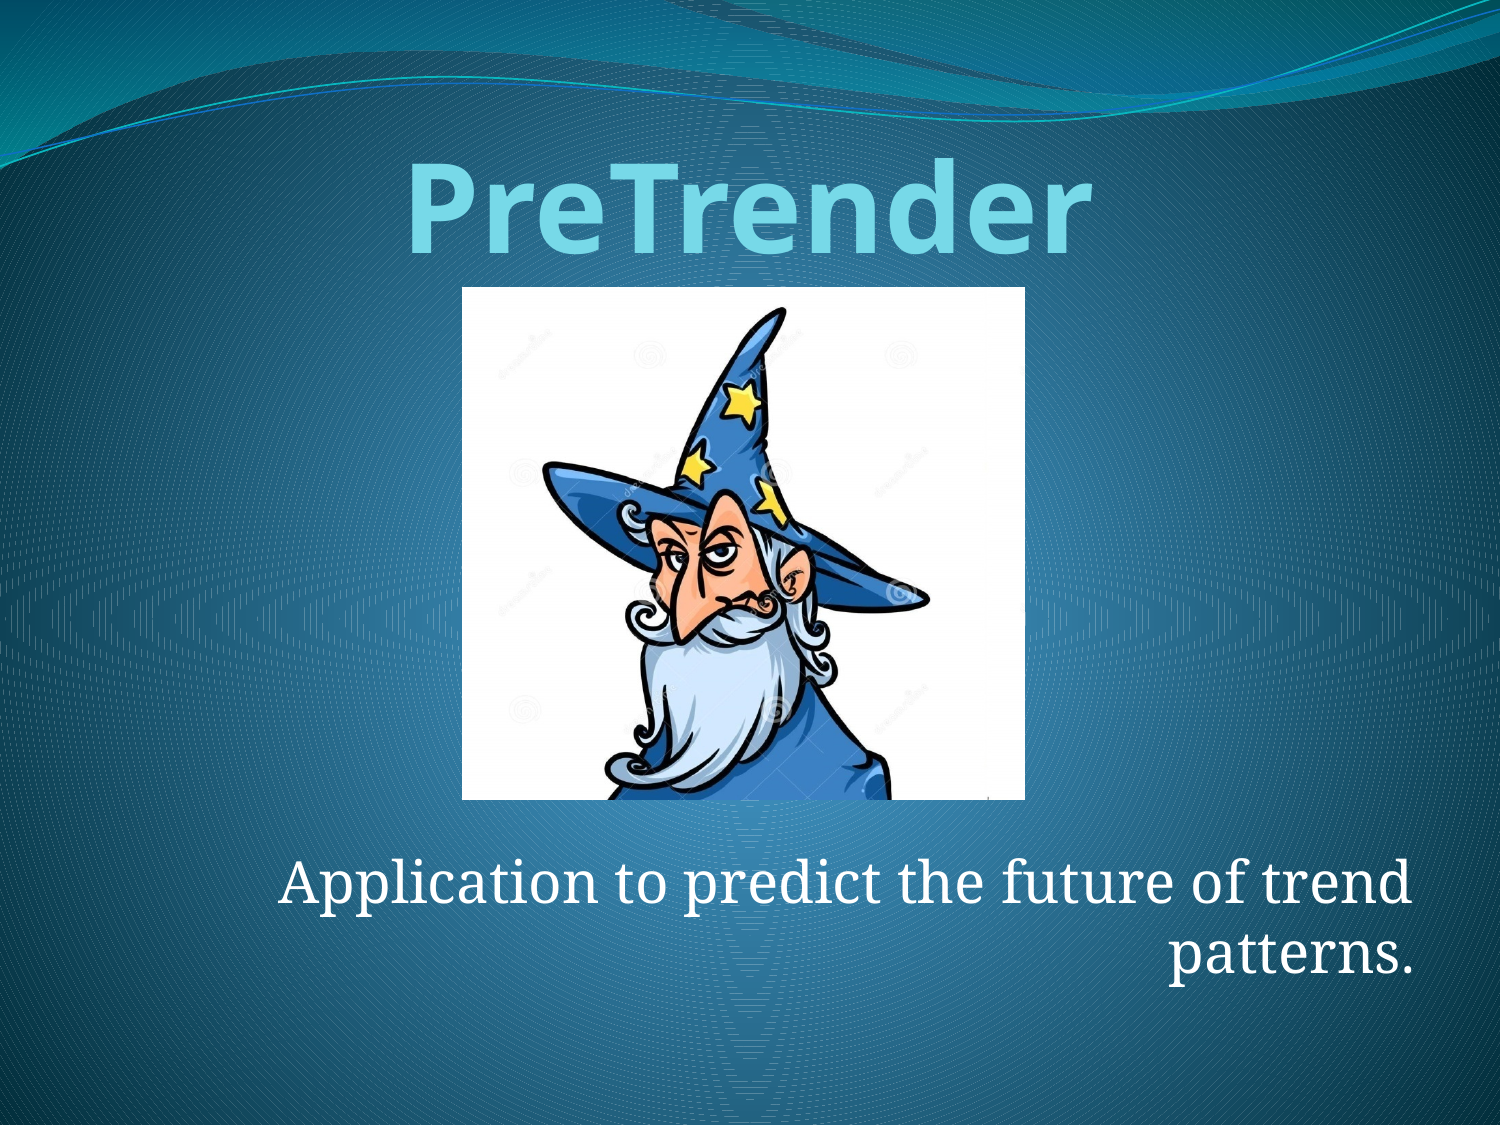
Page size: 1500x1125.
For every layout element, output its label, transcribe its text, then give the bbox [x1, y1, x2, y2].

picture [462, 287, 1026, 801]
title PreTrender [112, 37, 1388, 279]
subtitle Application to predict the future of trend patterns. [99, 837, 1425, 1084]
